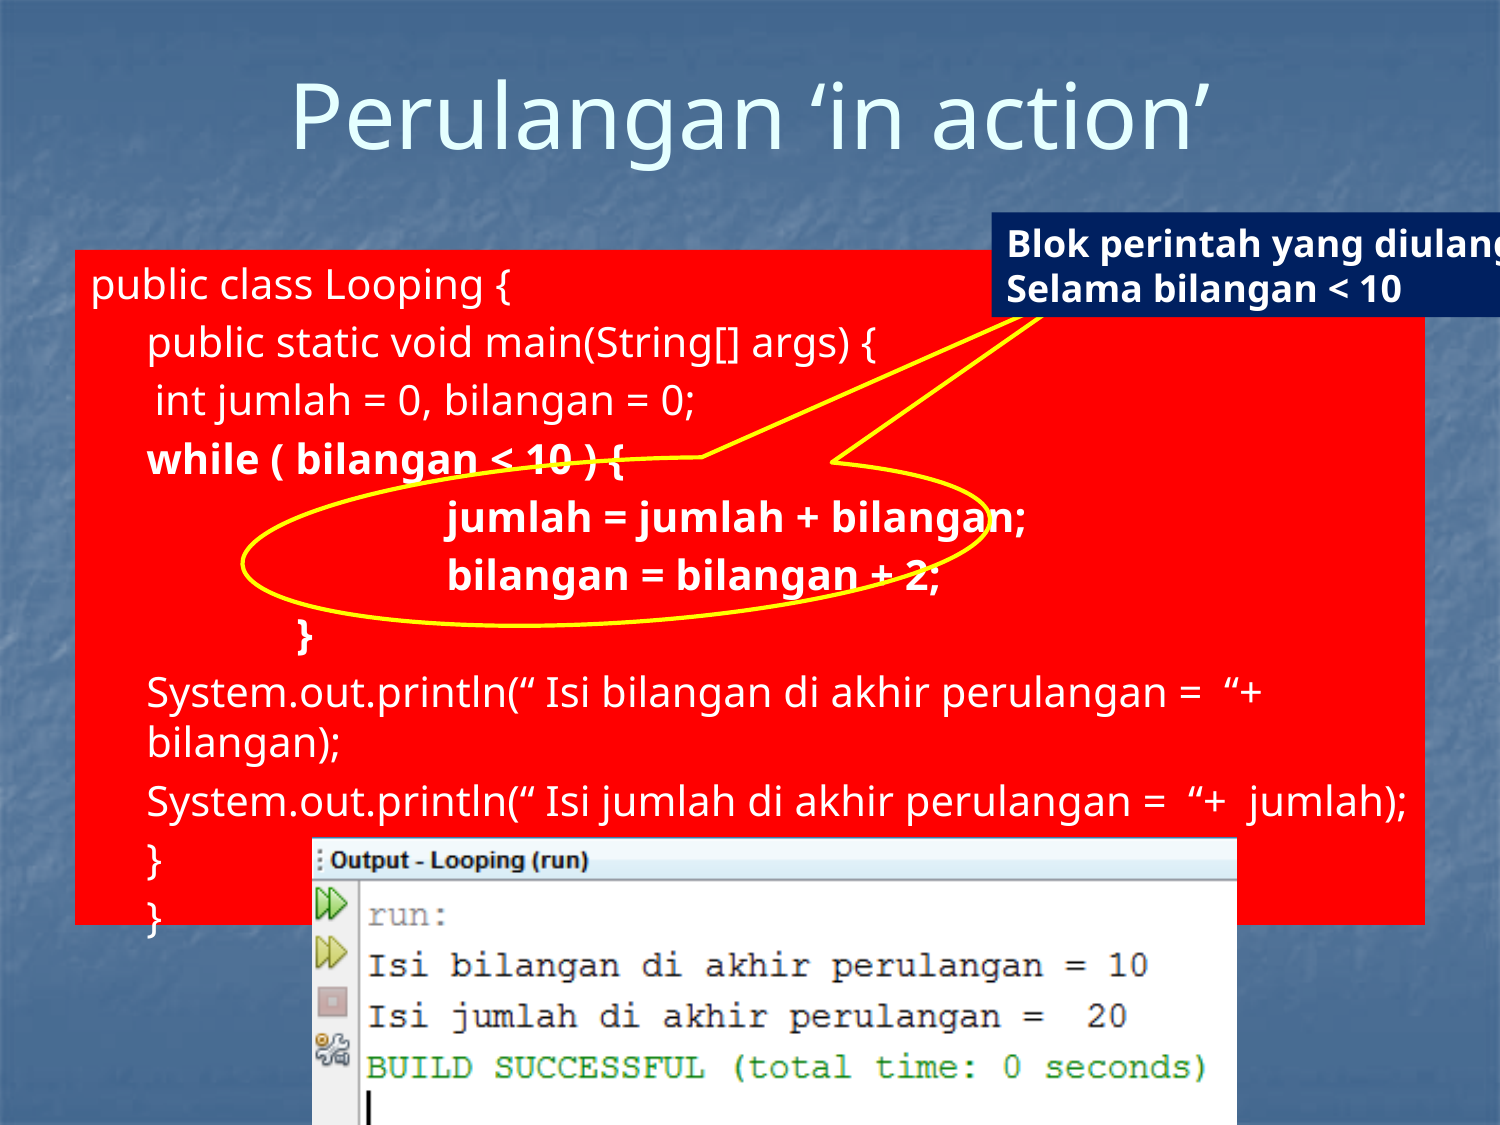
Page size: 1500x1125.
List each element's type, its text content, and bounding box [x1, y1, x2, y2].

text_box Blok perintah yang diulang Selama bilangan < 10 [991, 212, 1500, 318]
text_box [240, 318, 1043, 628]
title Perulangan ‘in action’ [74, 62, 1426, 163]
picture [312, 837, 1237, 1125]
list public class Looping { public static void main(String[] args) { int jumlah = 0, bilangan = 0; while ( bilangan < 10 ) { jumlah = jumlah + bilangan; bilangan = bilangan + 2; } System.out.println(“ Isi bilangan di akhir perulangan = “+ bilangan); System.out.println(“ Isi jumlah di akhir perulangan = “+ jumlah); } } [74, 249, 1426, 926]
